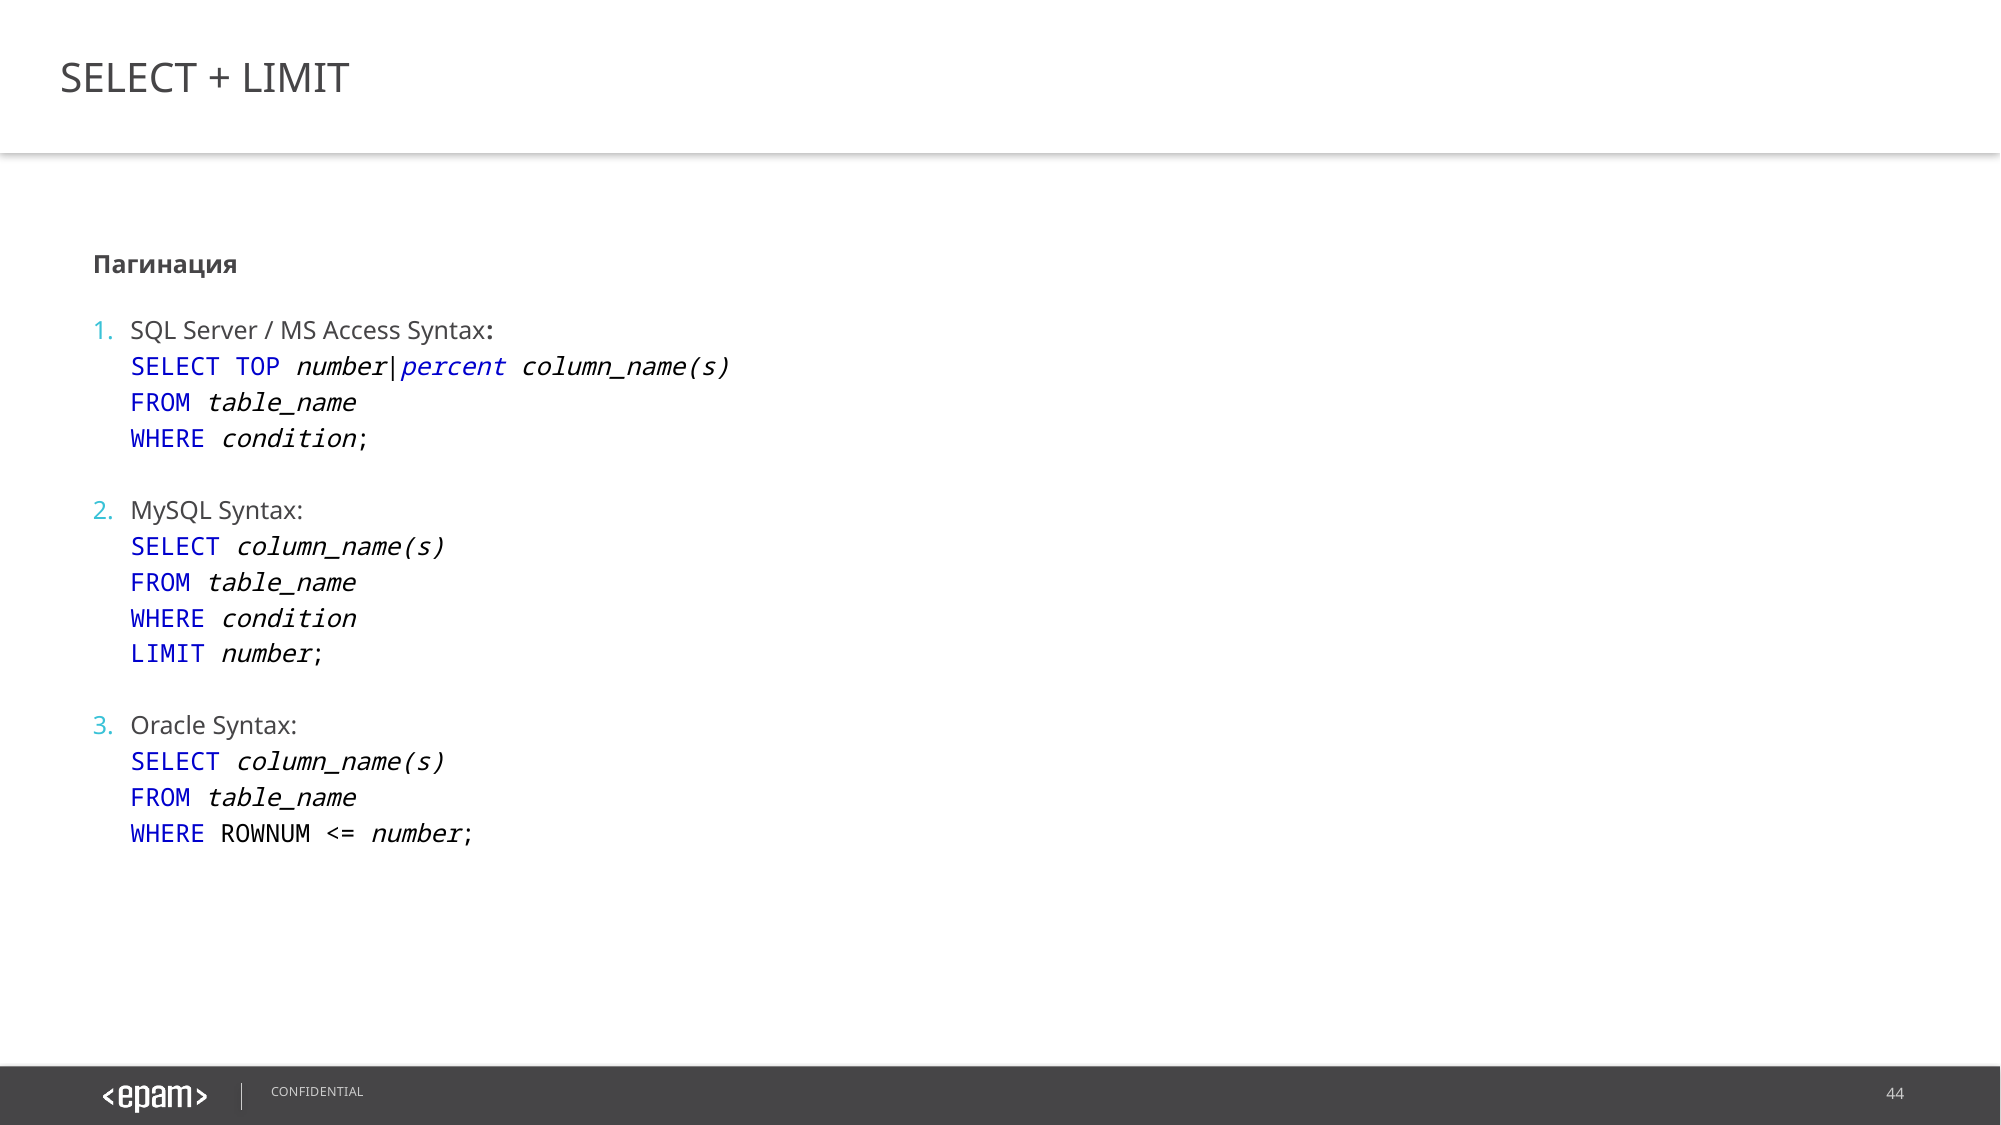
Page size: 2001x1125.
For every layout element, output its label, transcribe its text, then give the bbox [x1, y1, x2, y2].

list Пагинация SQL Server / MS Access Syntax: SELECT TOP number|percent column_name(s) FROM table_name WHERE condition; MySQL Syntax: SELECT column_name(s) FROM table_name WHERE condition LIMIT number; Oracle Syntax: SELECT column_name(s) FROM table_name WHERE ROWNUM <= number; [78, 235, 1922, 986]
picture [102, 1085, 207, 1113]
list SELECT + LIMIT [0, 0, 2000, 153]
